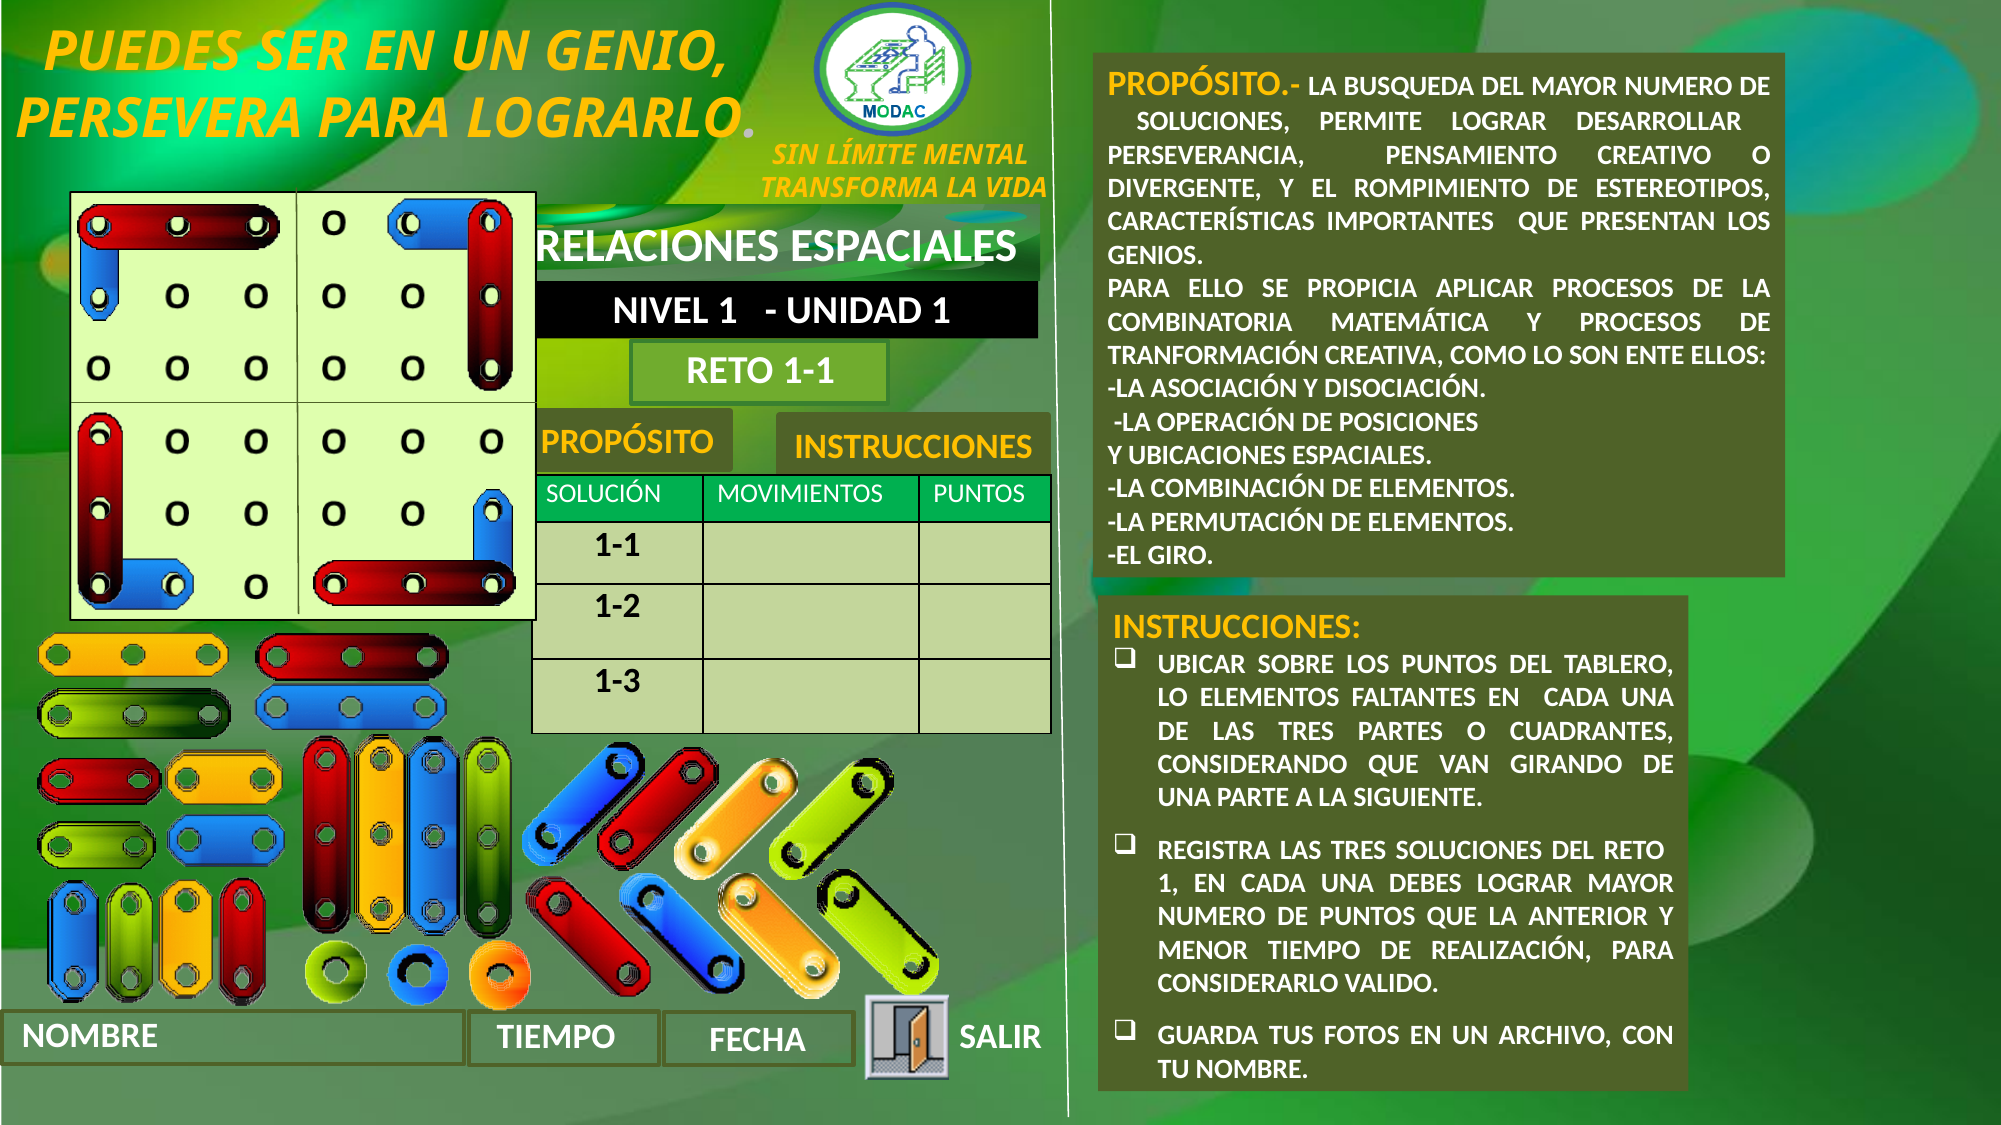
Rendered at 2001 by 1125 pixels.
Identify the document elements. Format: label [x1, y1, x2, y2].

text_box [862, 993, 1059, 1081]
picture [1, 0, 2001, 1125]
text_box [1049, 0, 1069, 1118]
text_box [1, 1003, 854, 1067]
